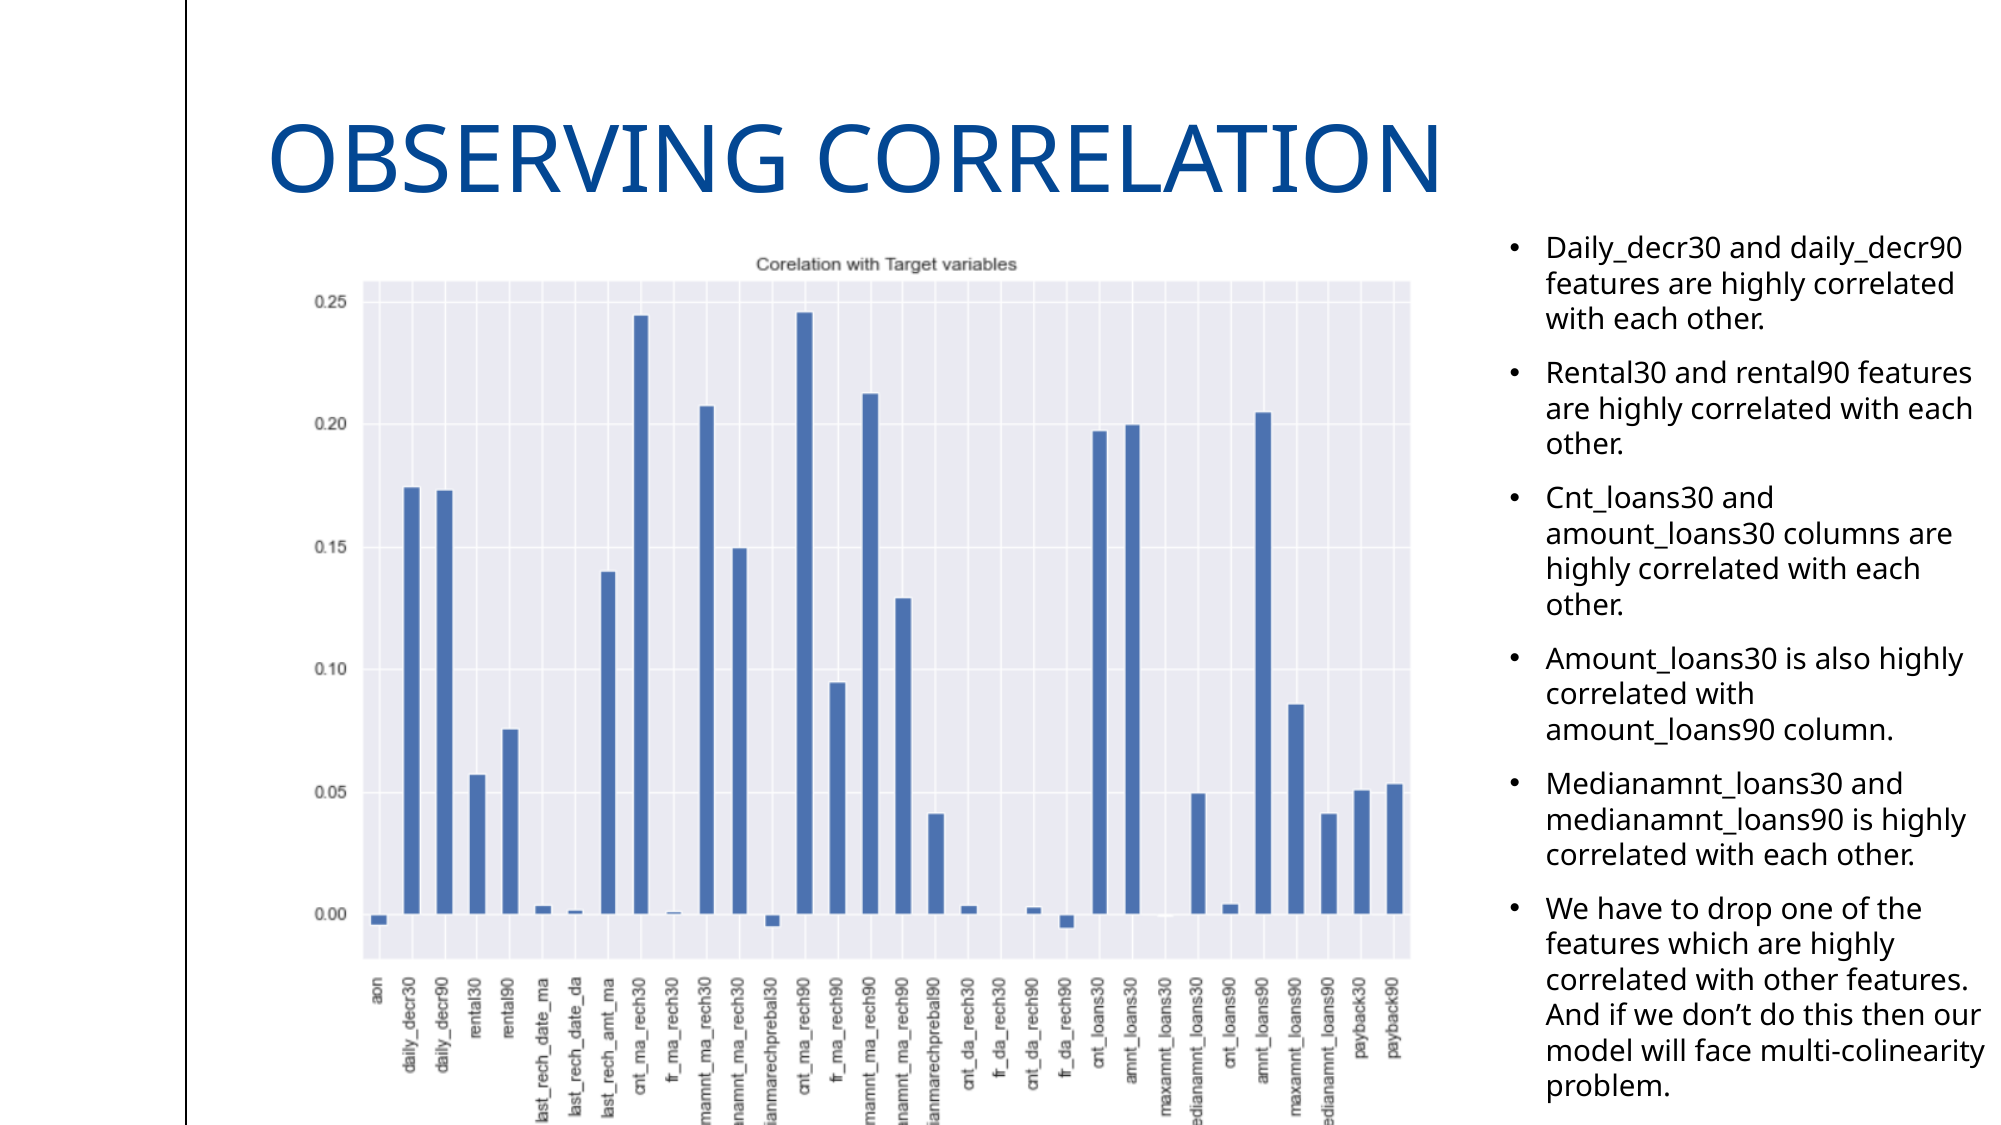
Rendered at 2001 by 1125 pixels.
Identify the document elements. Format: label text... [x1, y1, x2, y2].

picture [266, 252, 1495, 1125]
list Daily_decr30 and daily_decr90 features are highly correlated with each other. Rental30 and rental90 features are highly correlated with each other. Cnt_loans30 and amount_loans30 columns are highly correlated with each other. Amount_loans30 is also highly correlated with amount_loans90 column. Medianamnt_loans30 and medianamnt_loans90 is highly correlated with each other. We have to drop one of the features which are highly correlated with other features. And if we don’t do this then our model will face multi-colinearity problem. [1494, 221, 2000, 1125]
title Observing Correlation [266, 55, 1930, 221]
